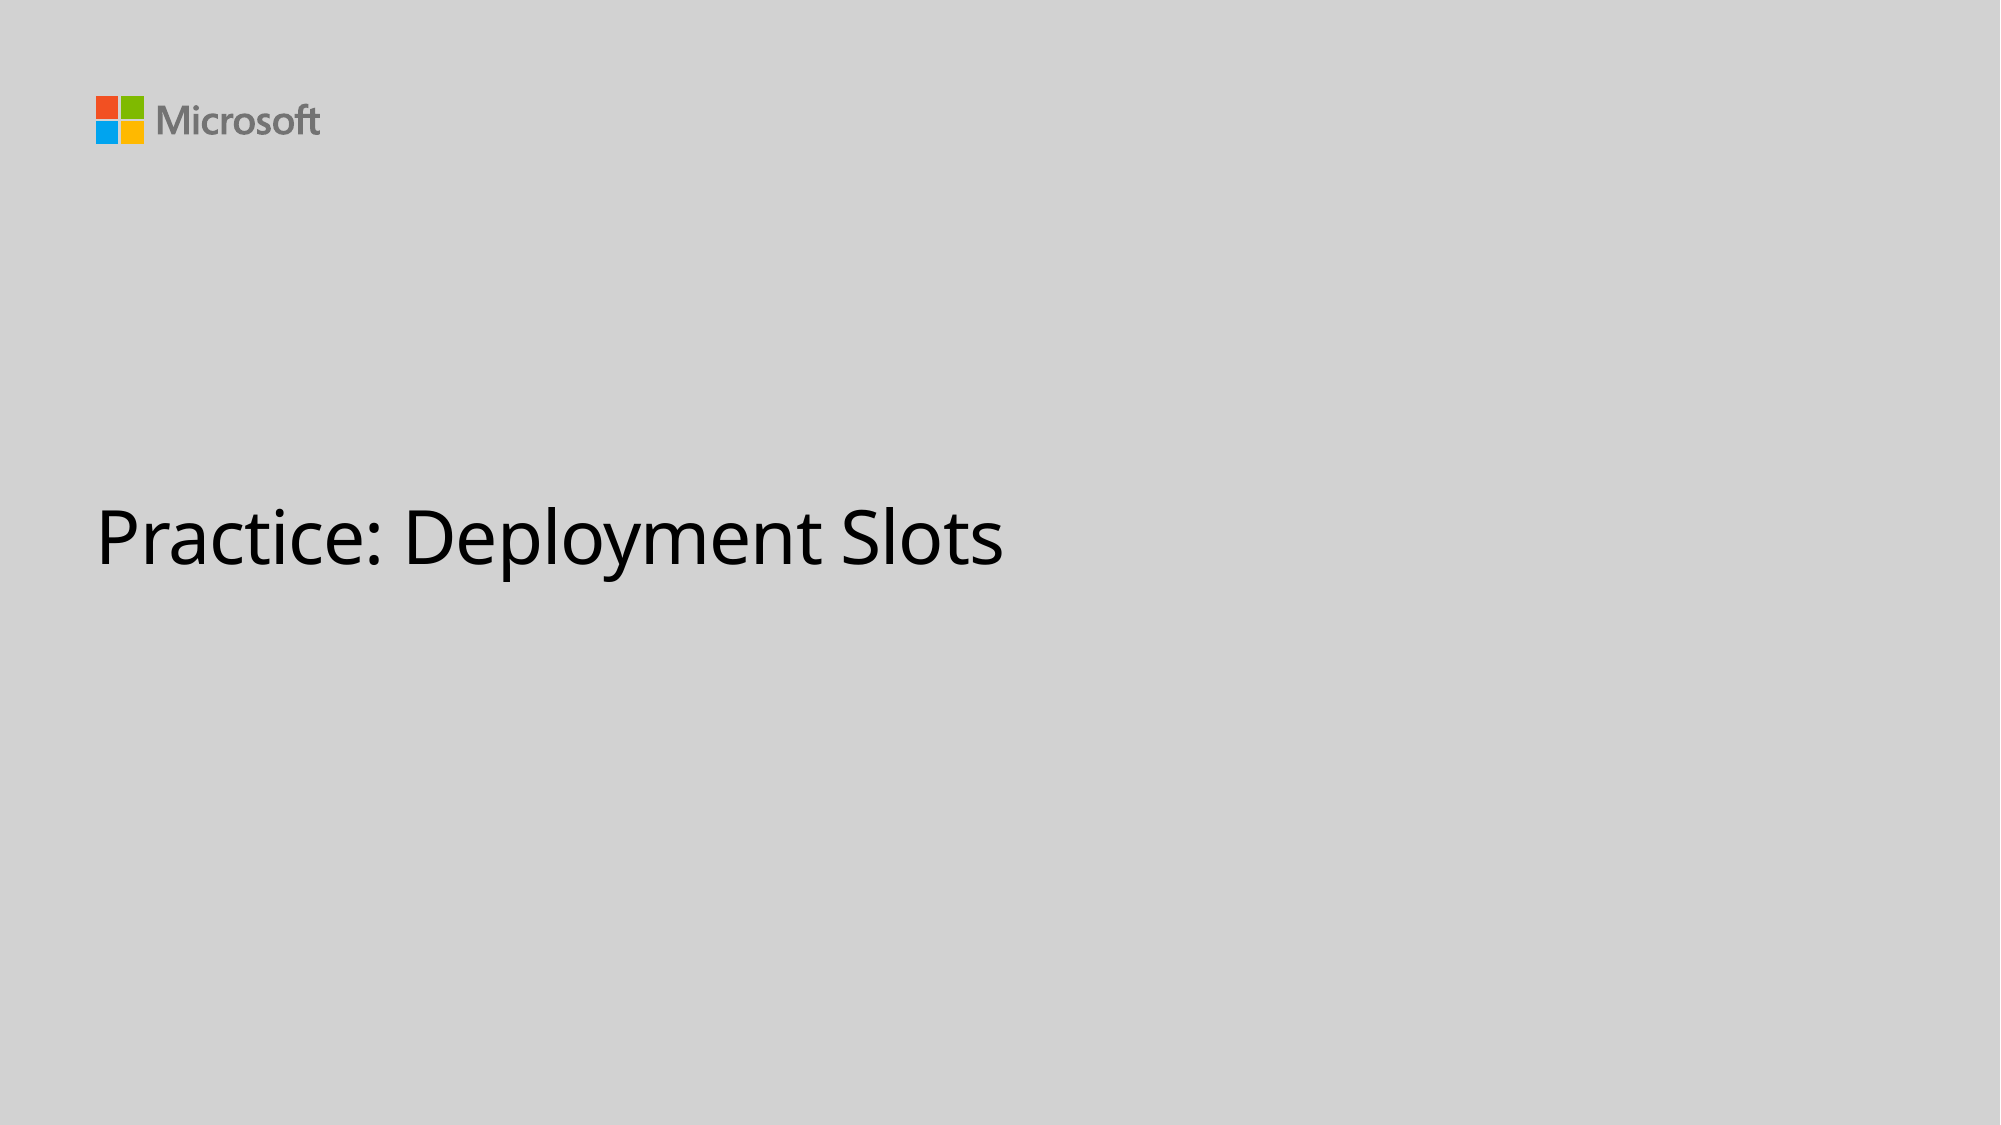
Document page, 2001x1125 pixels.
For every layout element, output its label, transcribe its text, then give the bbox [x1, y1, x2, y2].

title Practice: Deployment Slots [95, 488, 1596, 580]
